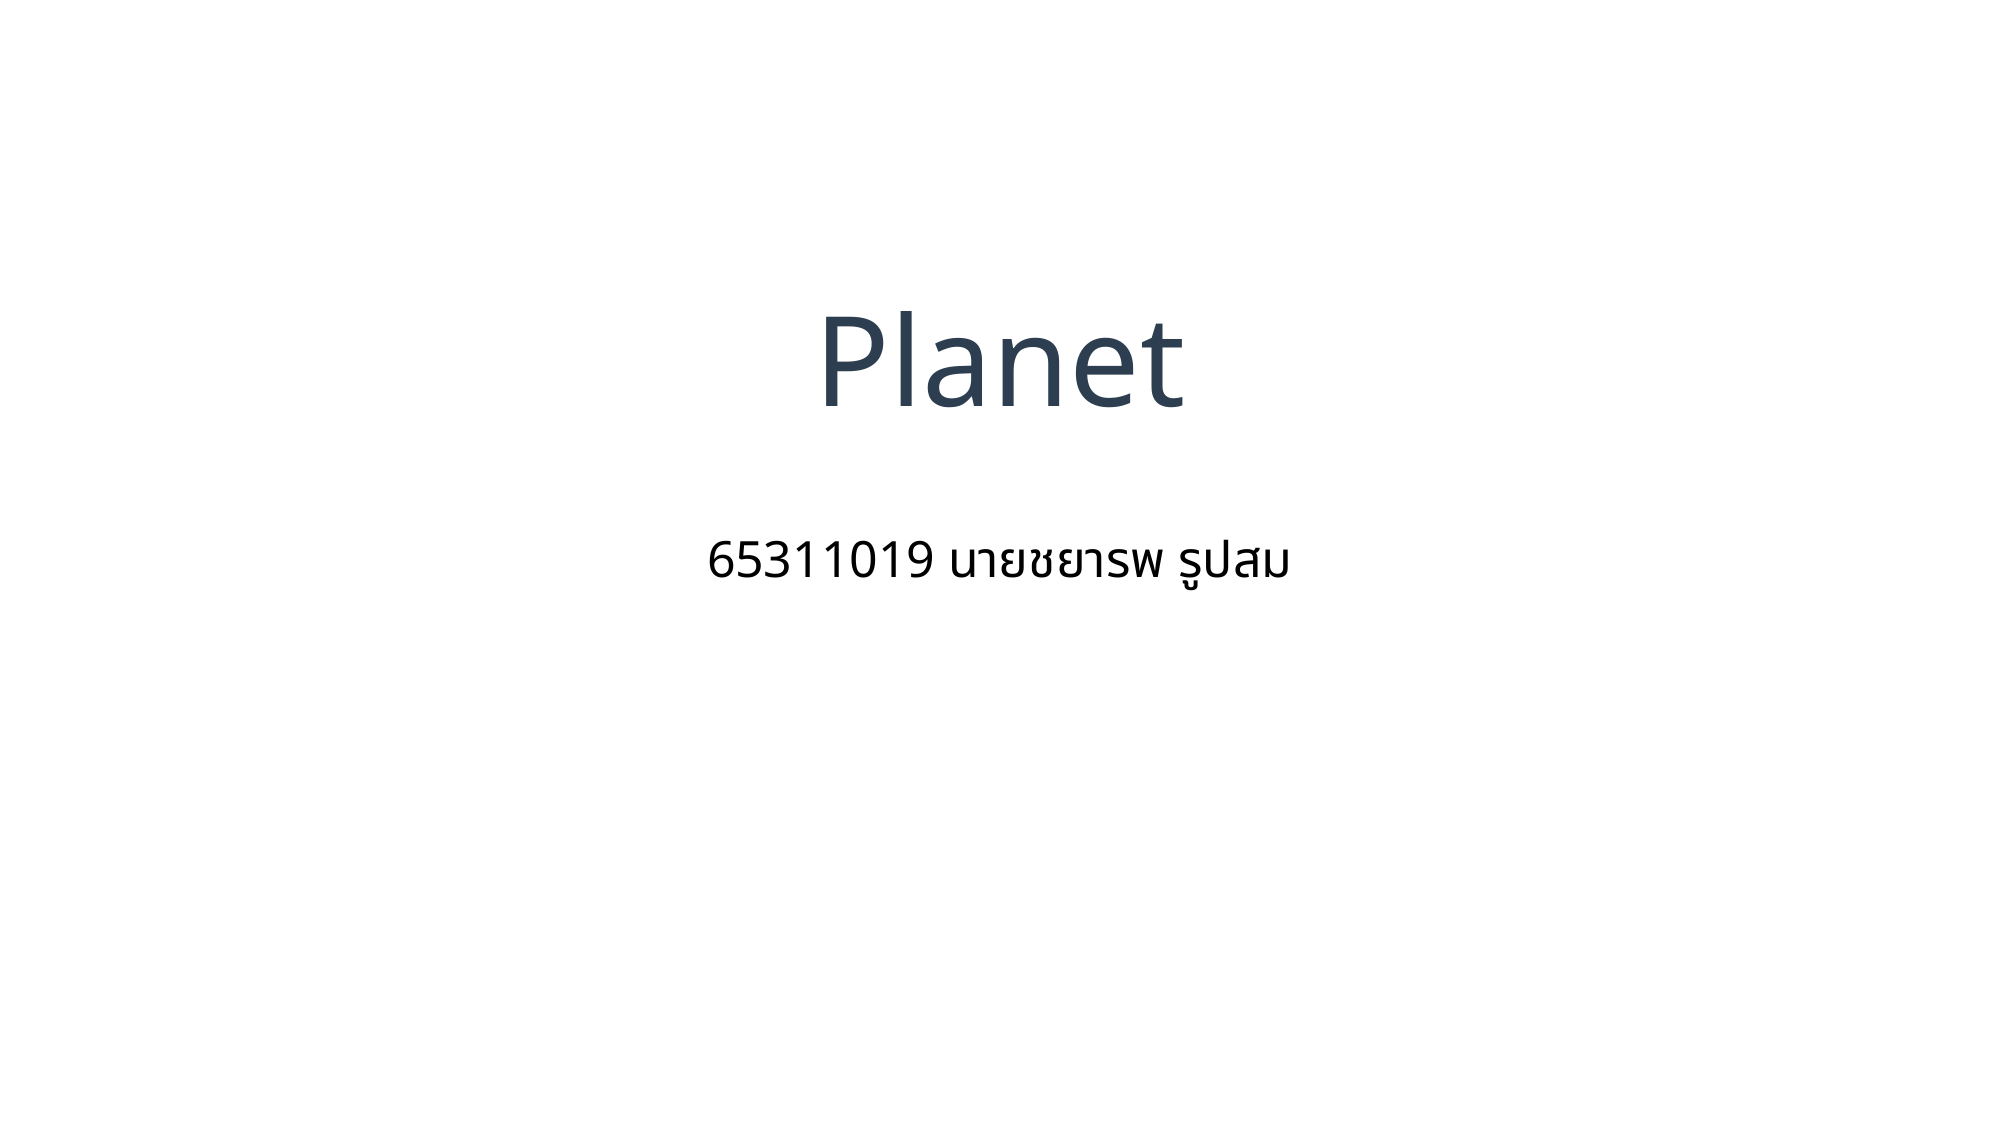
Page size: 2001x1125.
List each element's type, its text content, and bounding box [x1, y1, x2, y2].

subtitle 65311019 นายชยารพ รูปสม [249, 527, 1750, 799]
title Planet [249, 199, 1750, 527]
